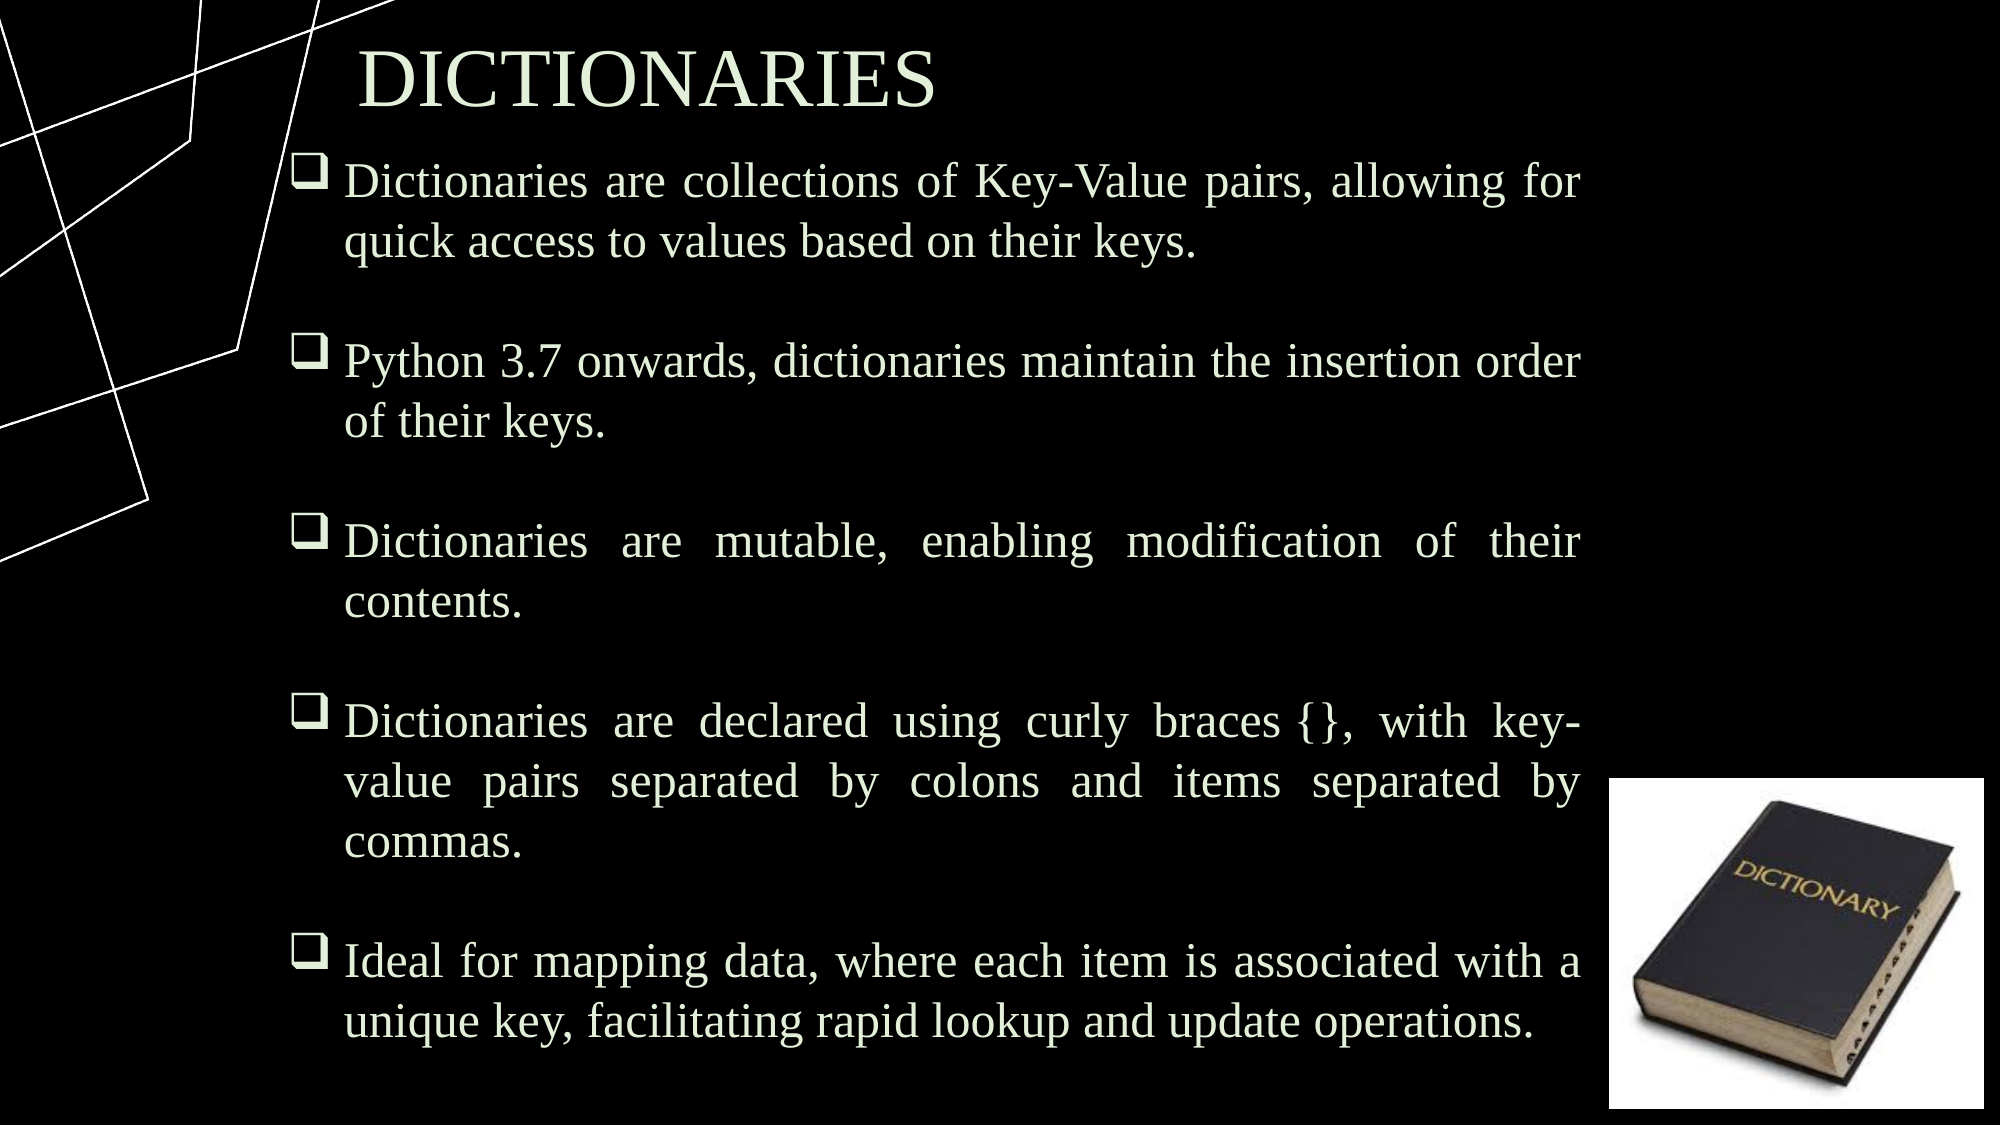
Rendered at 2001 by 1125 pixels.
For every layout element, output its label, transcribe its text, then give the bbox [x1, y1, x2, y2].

title DICTIONARIES [342, 35, 1193, 131]
picture [1609, 778, 1984, 1109]
text_box Dictionaries are collections of Key-Value pairs, allowing for quick access to values based on their keys. Python 3.7 onwards, dictionaries maintain the insertion order of their keys. Dictionaries are mutable, enabling modification of their contents. Dictionaries are declared using curly braces {}, with key-value pairs separated by colons and items separated by commas. Ideal for mapping data, where each item is associated with a unique key, facilitating rapid lookup and update operations. [272, 140, 1598, 1056]
picture [0, 0, 696, 620]
